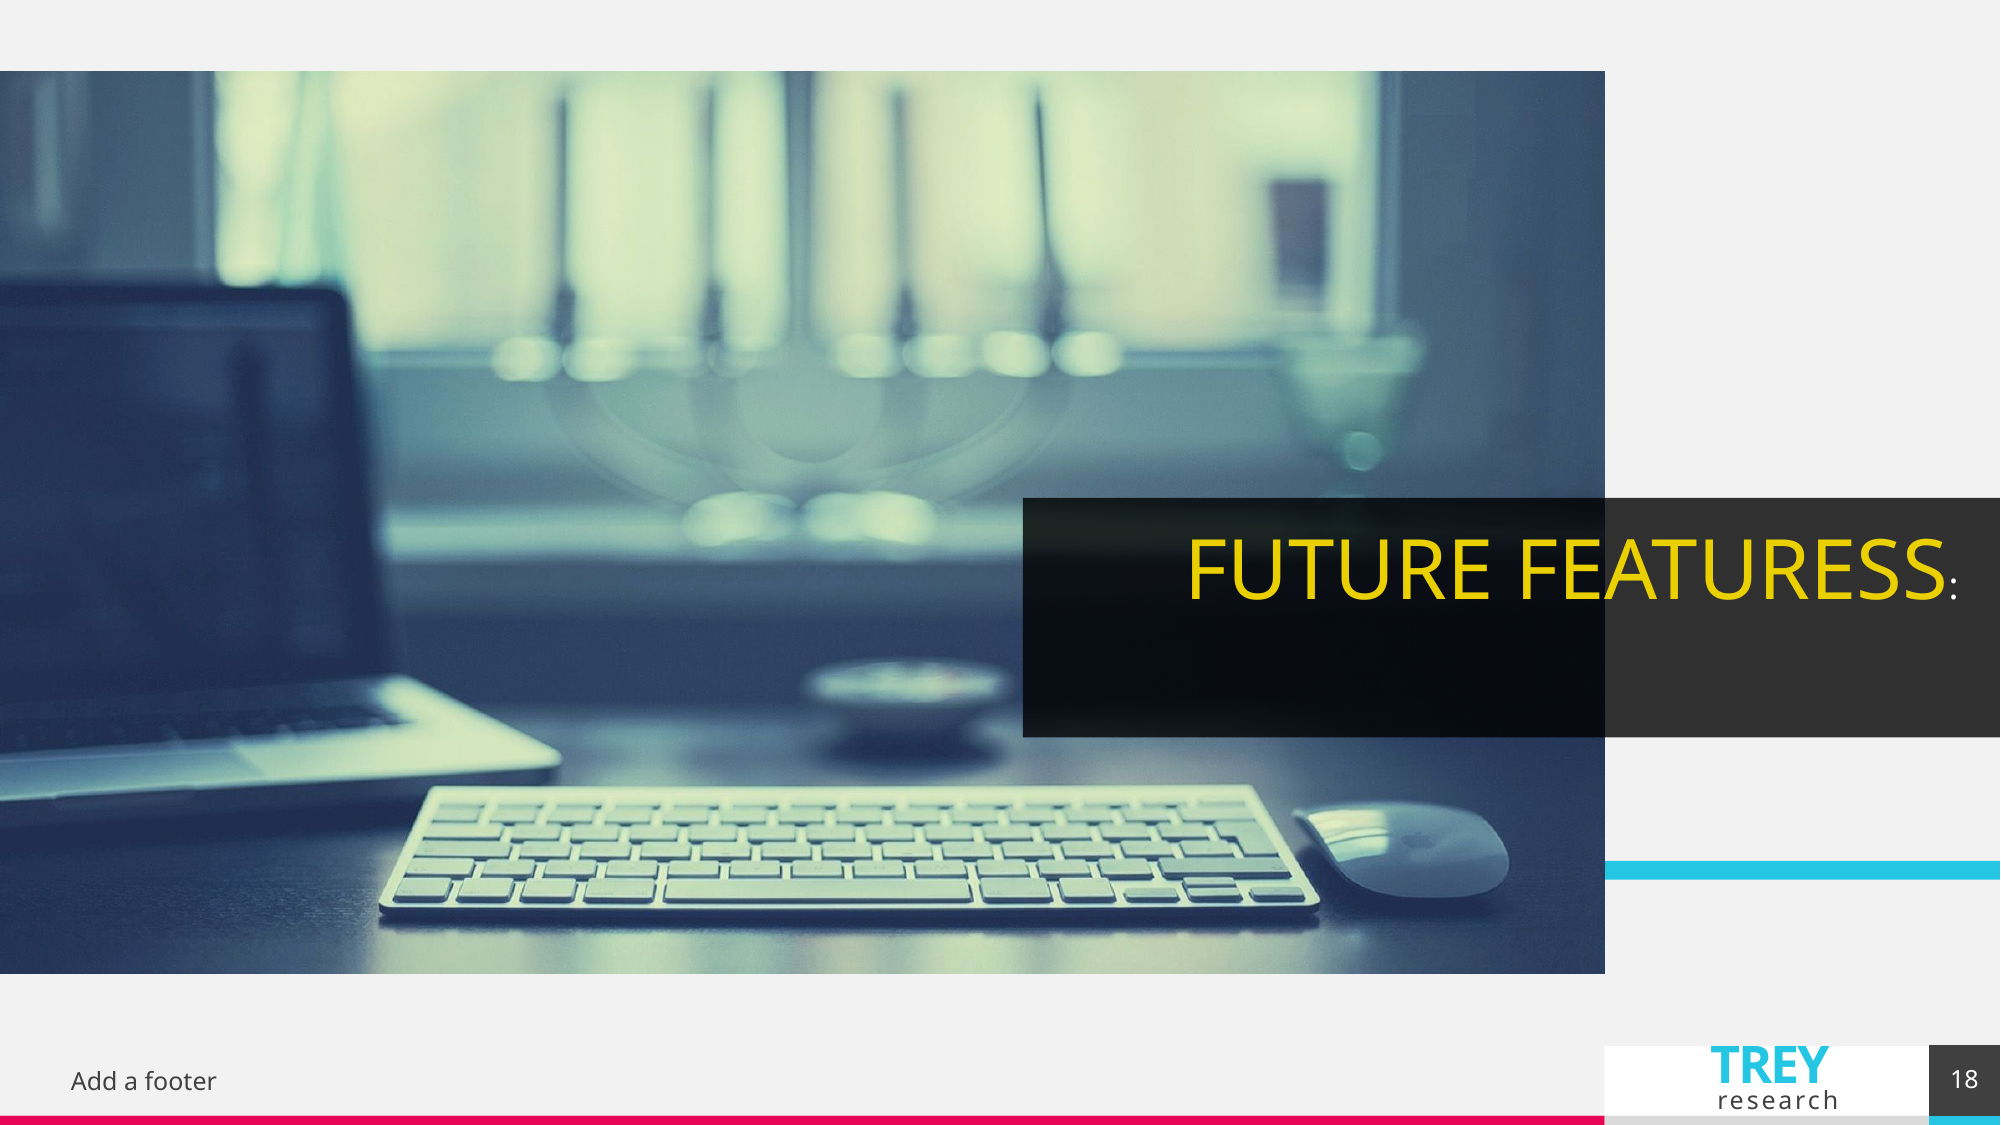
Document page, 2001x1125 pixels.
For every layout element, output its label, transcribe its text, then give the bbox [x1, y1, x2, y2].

footer Add a footer [70, 1056, 1000, 1105]
slide_number 18 [1929, 1045, 2000, 1116]
list FUTURE FEATURESS: [1605, 497, 2000, 738]
picture [0, 71, 1605, 974]
